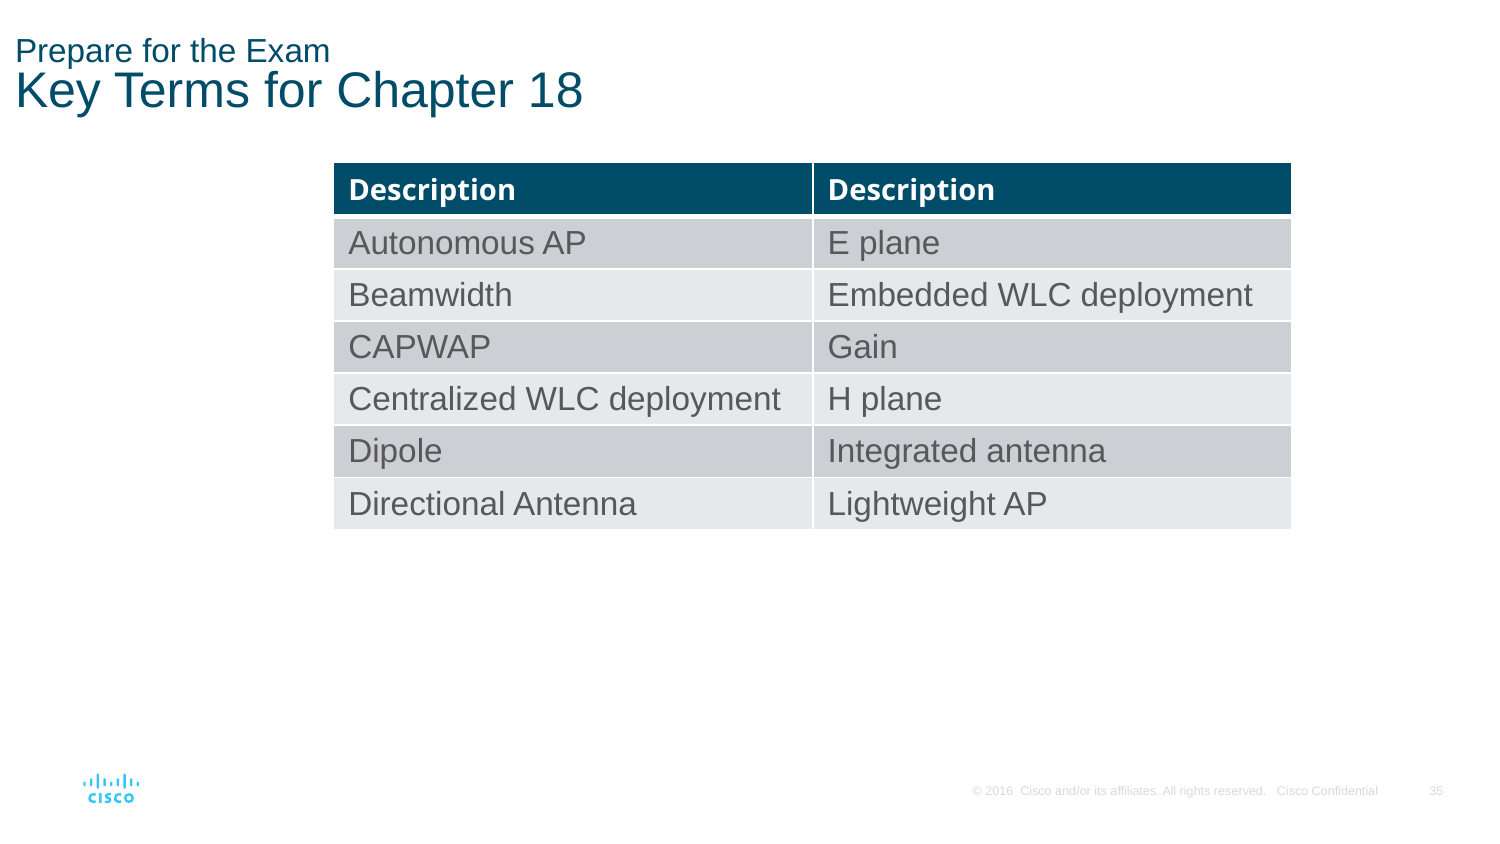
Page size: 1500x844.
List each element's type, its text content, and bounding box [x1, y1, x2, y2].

table_cell Autonomous AP [334, 219, 812, 268]
title Prepare for the Exam Key Terms for Chapter 18 [0, 17, 1369, 138]
table_header Description [334, 163, 812, 214]
table_cell Dipole [334, 426, 812, 477]
table_cell Embedded WLC deployment [814, 270, 1291, 320]
table_cell Beamwidth [334, 270, 812, 320]
table_cell CAPWAP [334, 322, 812, 372]
table_cell Integrated antenna [814, 426, 1291, 477]
table_cell E plane [814, 219, 1291, 268]
table_cell H plane [814, 374, 1291, 424]
table_header Description [814, 163, 1291, 214]
table_cell Centralized WLC deployment [334, 374, 812, 424]
table_cell Gain [814, 322, 1291, 372]
table_cell Directional Antenna [334, 478, 812, 529]
table_cell Lightweight AP [814, 478, 1291, 529]
